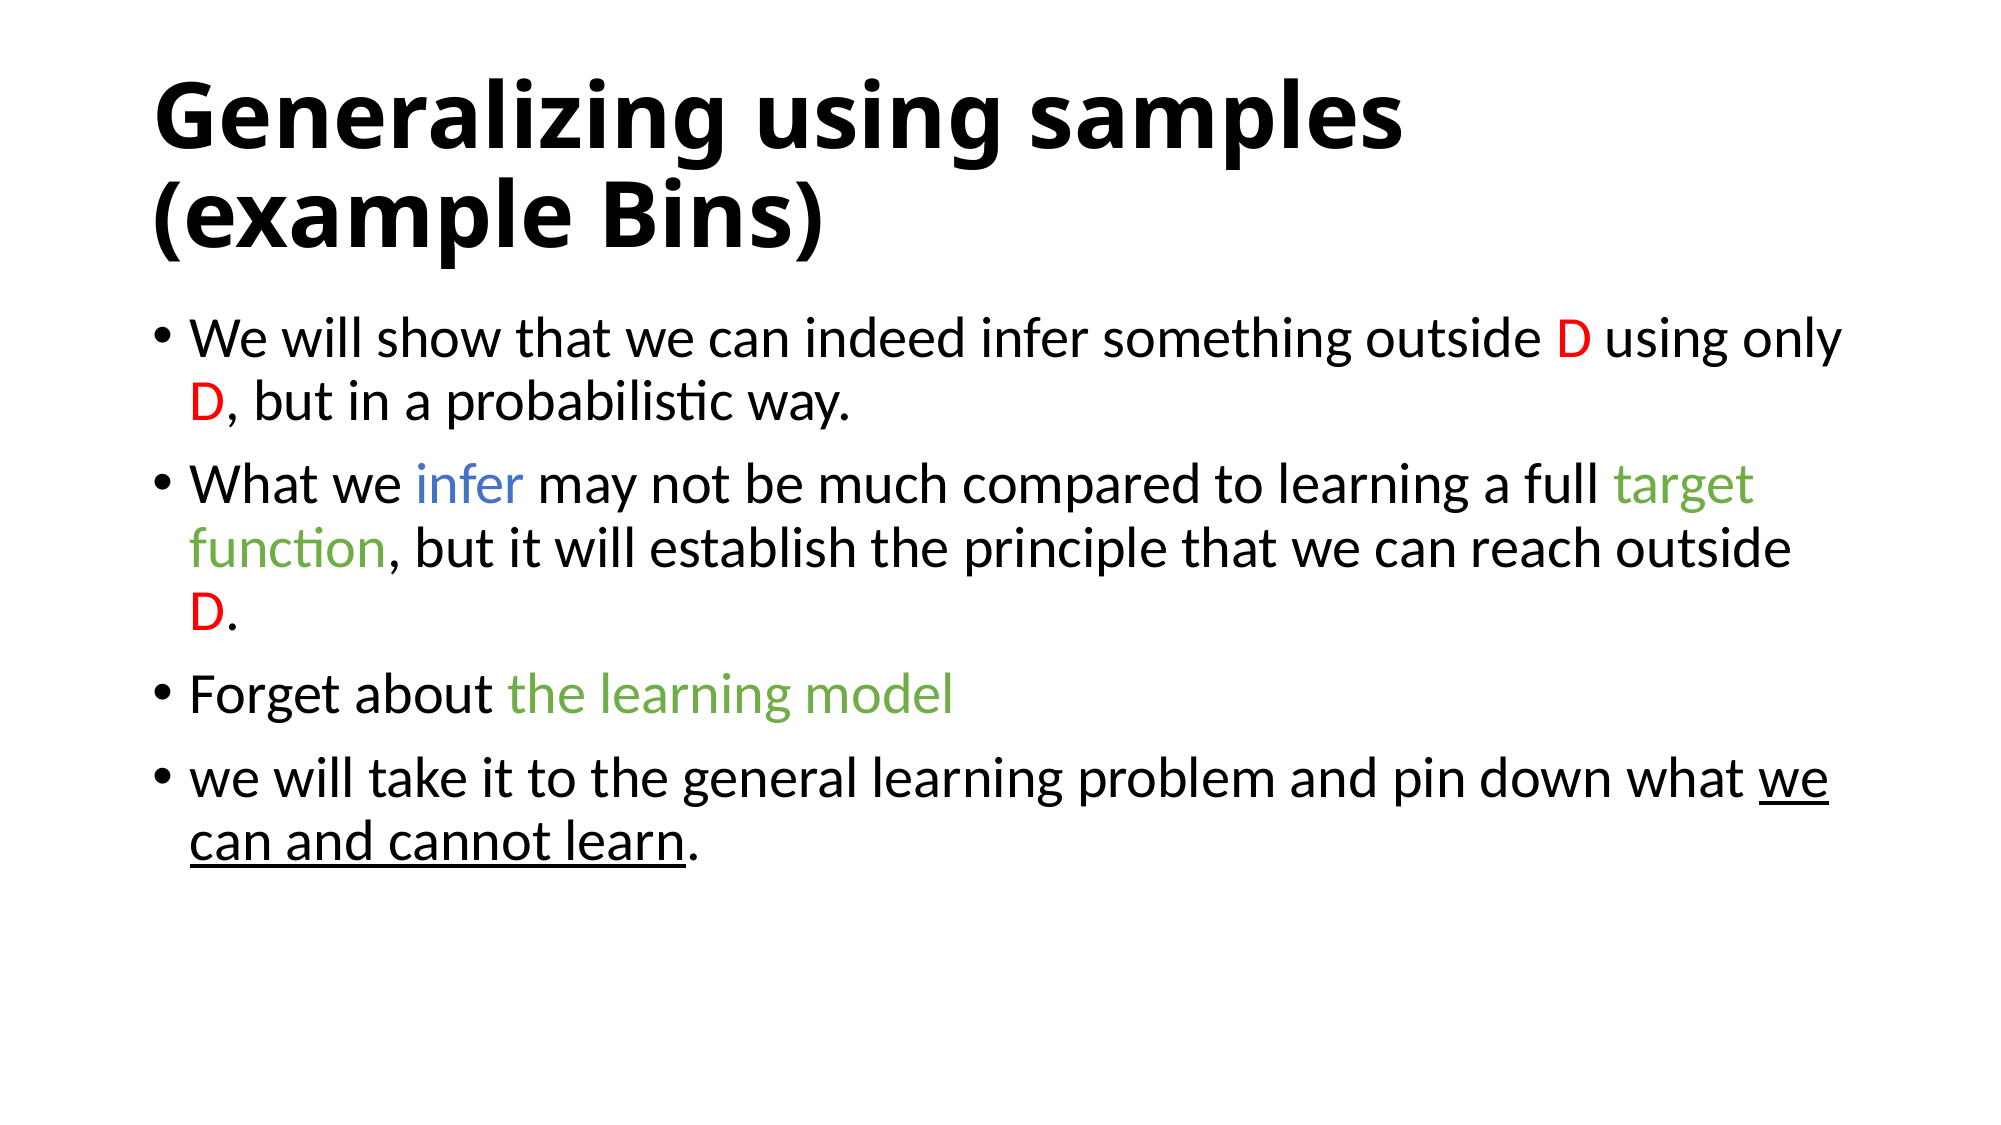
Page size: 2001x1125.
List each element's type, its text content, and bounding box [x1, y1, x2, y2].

list We will show that we can indeed infer something outside D using only D, but in a probabilistic way. What we infer may not be much compared to learning a full target function, but it will establish the principle that we can reach outside D. Forget about the learning model we will take it to the general learning problem and pin down what we can and cannot learn. [137, 299, 1863, 1014]
title Generalizing using samples (example Bins) [137, 59, 1863, 278]
